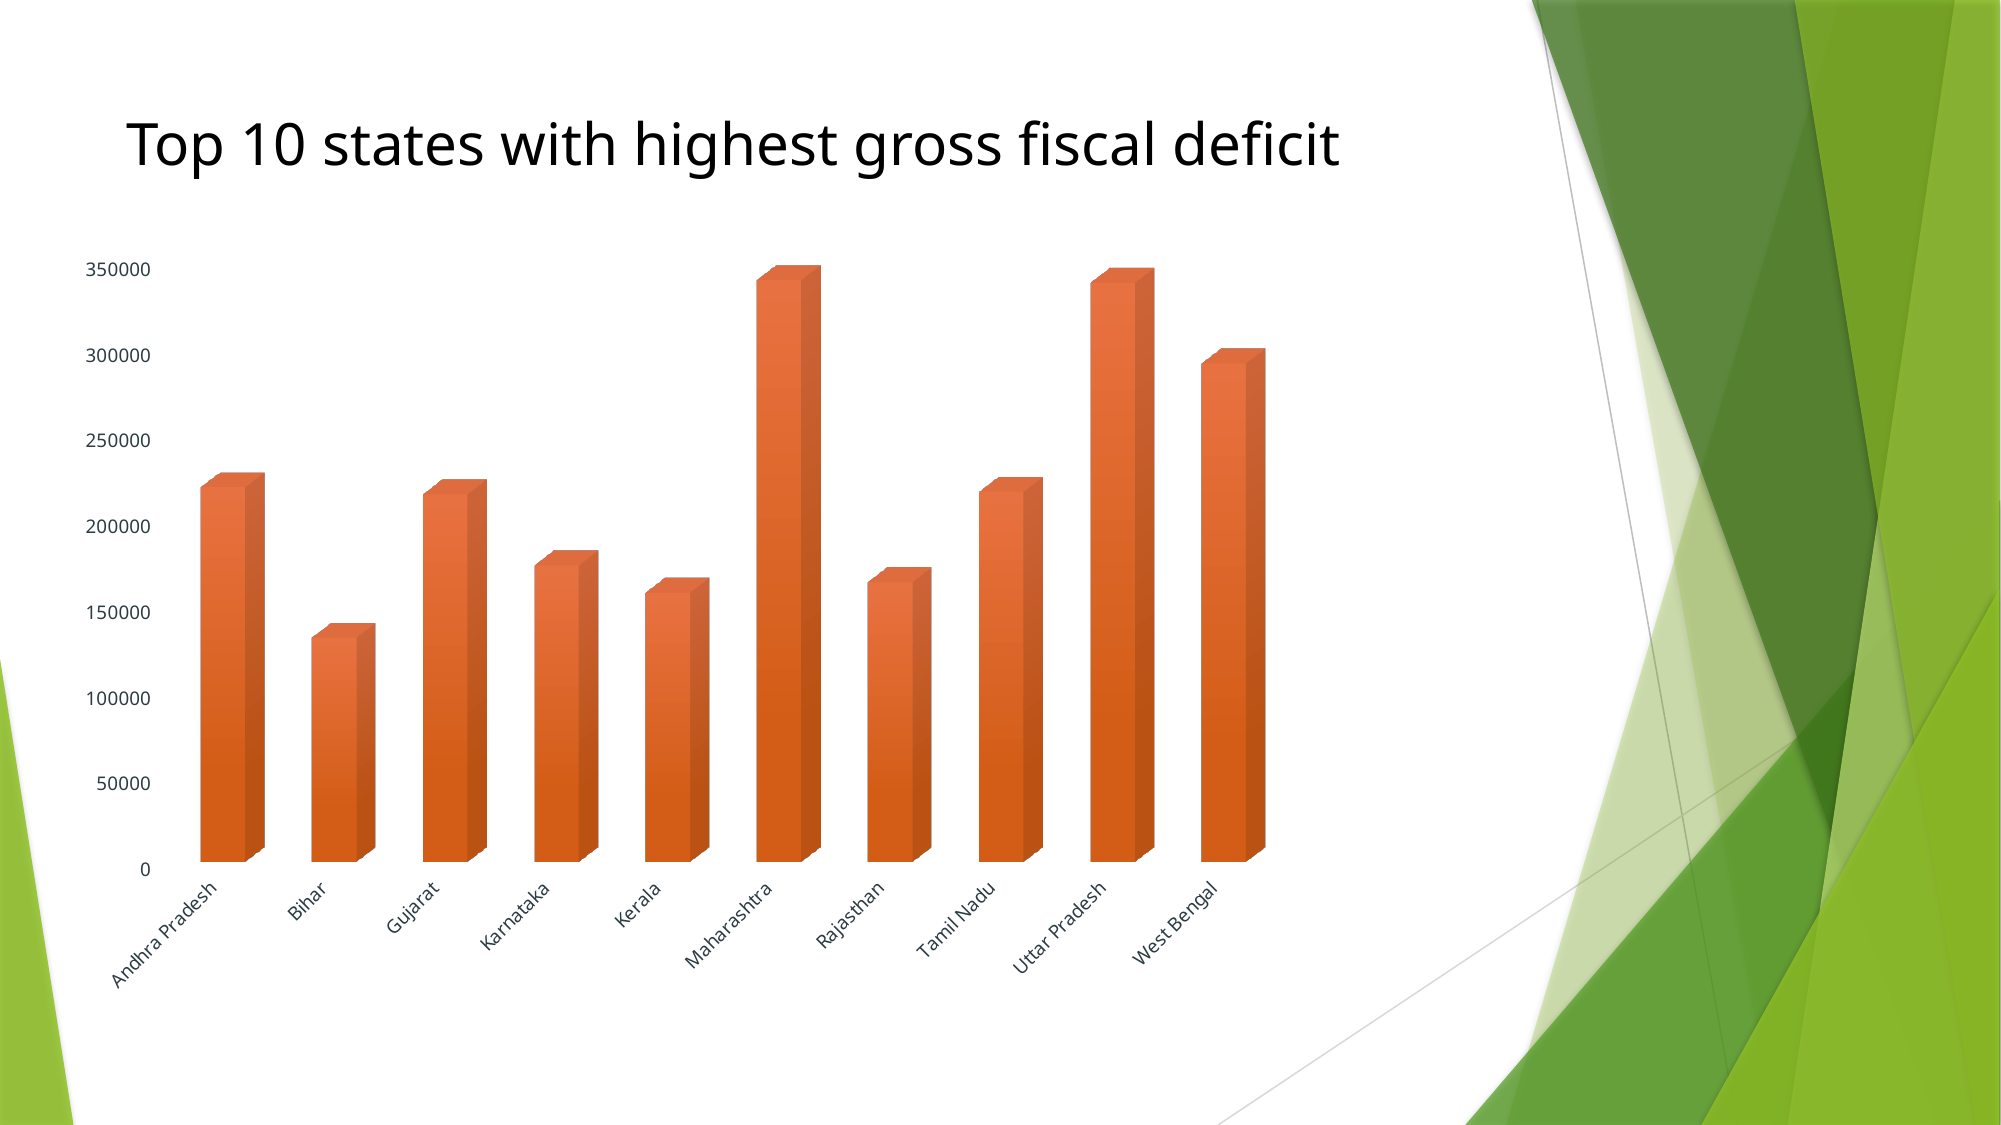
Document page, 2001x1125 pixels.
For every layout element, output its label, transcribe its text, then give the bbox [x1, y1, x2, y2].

chart [36, 204, 1324, 999]
title Top 10 states with highest gross fiscal deficit [111, 99, 1522, 230]
